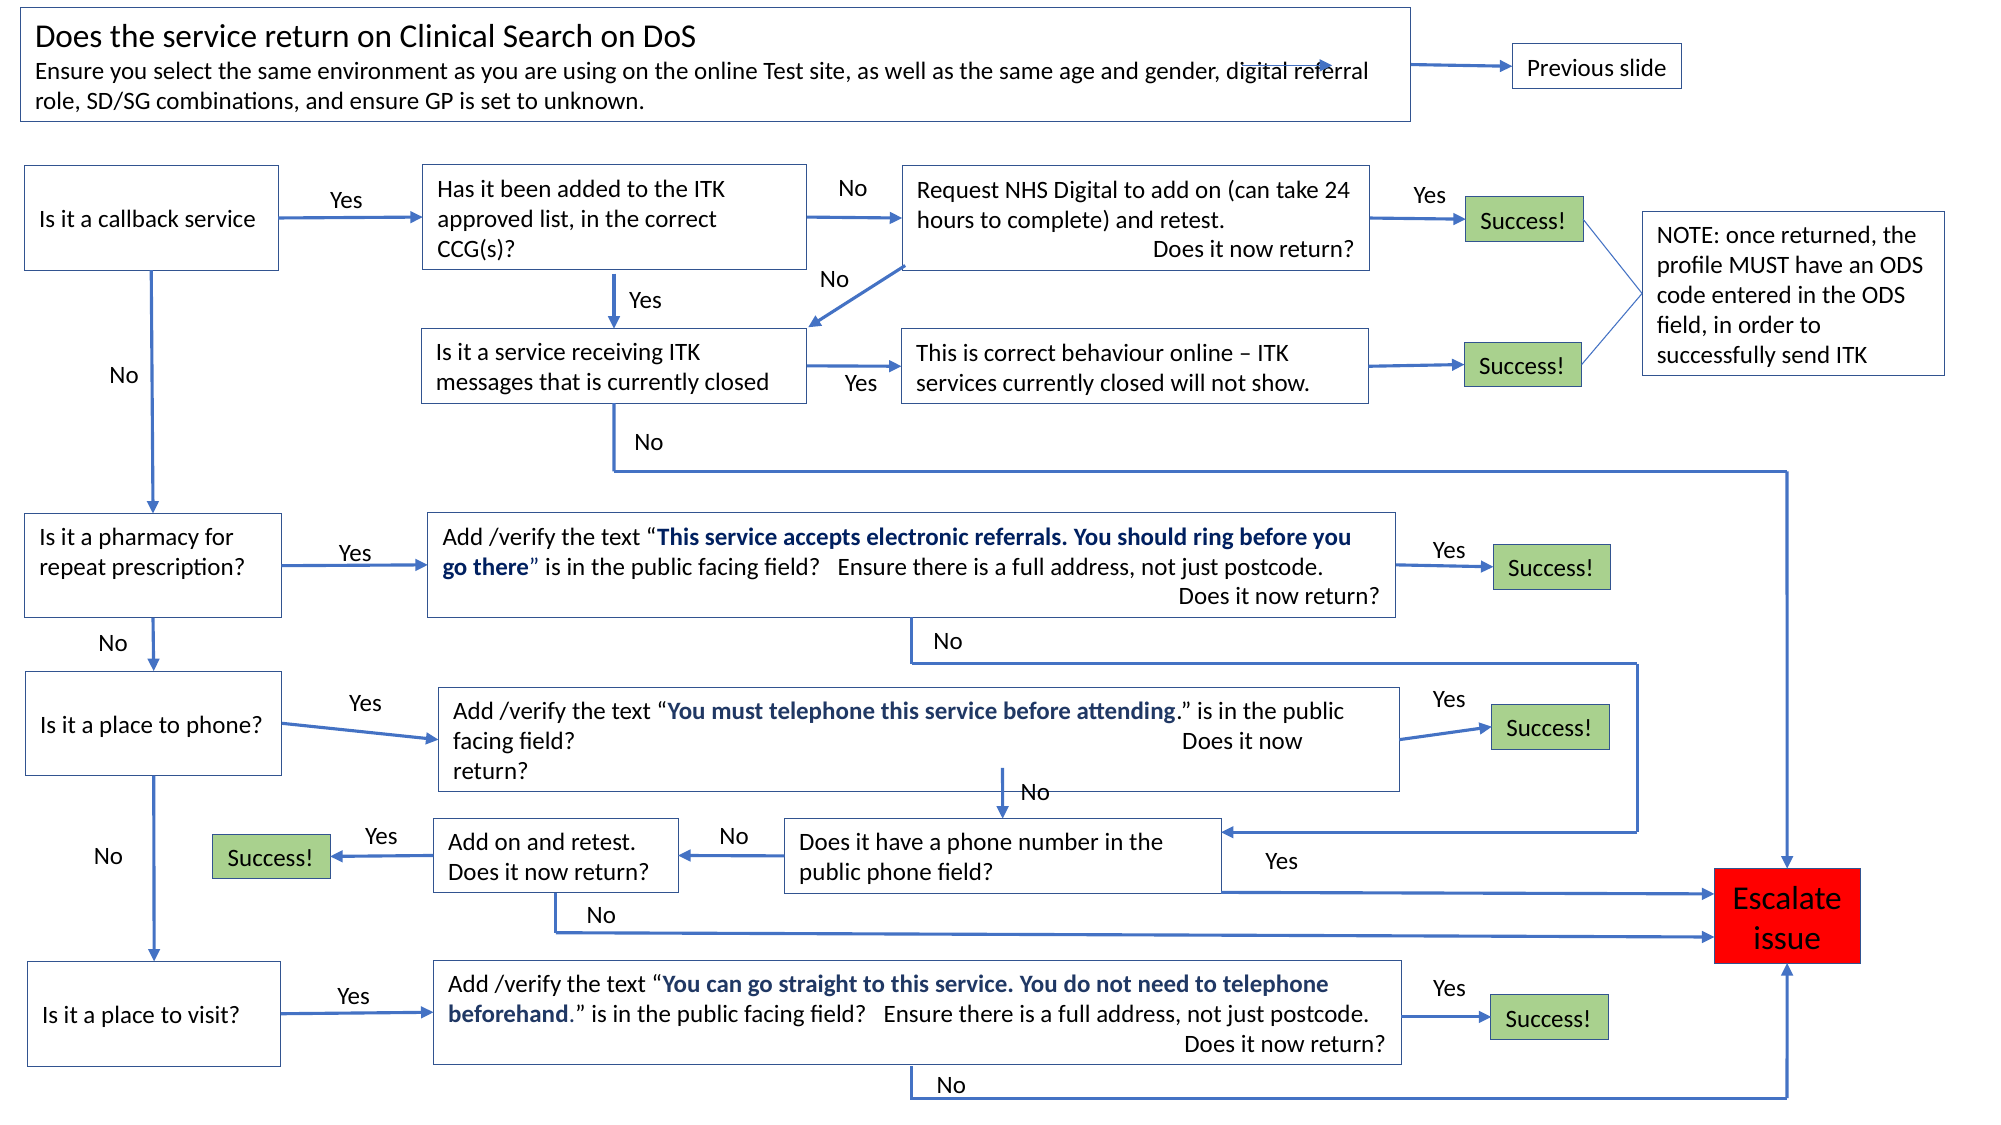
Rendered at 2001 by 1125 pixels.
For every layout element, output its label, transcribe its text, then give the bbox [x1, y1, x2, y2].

text_box Does it have a phone number in the public phone field? [784, 818, 1222, 894]
text_box Add /verify the text “You must telephone this service before attending.” is in the public facing field? Does it now return? [438, 687, 1400, 792]
text_box Success! [212, 834, 331, 879]
text_box Yes [315, 175, 378, 216]
text_box No [1005, 767, 1066, 813]
text_box Add /verify the text “You can go straight to this service. You do not need to telephone beforehand.” is in the public facing field? Ensure there is a full address, not just postcode. Does it now return? [433, 960, 1402, 1065]
text_box Escalate issue [1714, 868, 1861, 964]
text_box This is correct behaviour online – ITK services currently closed will not show. [901, 328, 1369, 404]
text_box Is it a place to visit? [27, 961, 281, 1067]
text_box No [823, 163, 883, 209]
text_box No [571, 890, 632, 932]
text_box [555, 932, 1715, 938]
text_box Yes [324, 529, 387, 563]
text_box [808, 265, 906, 328]
text_box No [704, 812, 764, 854]
text_box Previous slide [1512, 43, 1682, 89]
text_box Success! [1464, 342, 1582, 387]
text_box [1582, 219, 1643, 294]
text_box Yes [615, 275, 699, 321]
text_box Success! [1491, 704, 1610, 750]
text_box Yes [1418, 526, 1481, 565]
text_box Yes [334, 679, 397, 724]
text_box Success! [1465, 196, 1584, 242]
text_box No [918, 616, 978, 662]
text_box Is it a place to phone? [25, 671, 282, 776]
text_box Add /verify the text “This service accepts electronic referrals. You should ring before you go there” is in the public facing field? Ensure there is a full address, not just postcode. Does it now return? [427, 512, 1396, 618]
text_box Yes [830, 358, 915, 404]
text_box Does the service return on Clinical Search on DoS Ensure you select the same environment as you are using on the online Test site, as well as the same age and gender, digital referral role, SD/SG combinations, and ensure GP is set to unknown. [20, 7, 1411, 122]
text_box Yes [1418, 963, 1481, 1009]
text_box No [921, 1100, 982, 1106]
text_box NOTE: once returned, the profile MUST have an ODS code entered in the ODS field, in order to successfully send ITK [1642, 211, 1945, 376]
text_box No [921, 1061, 982, 1097]
text_box Has it been added to the ITK approved list, in the correct CCG(s)? [422, 164, 807, 270]
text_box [1581, 294, 1643, 365]
text_box No [619, 418, 679, 463]
text_box Yes [350, 812, 413, 855]
text_box Yes [1418, 675, 1481, 720]
text_box No [805, 255, 877, 301]
text_box Request NHS Digital to add on (can take 24 hours to complete) and retest. Does it now return? [902, 165, 1370, 271]
text_box Success! [1493, 544, 1611, 590]
text_box Yes [322, 972, 385, 1011]
text_box Yes [1398, 170, 1462, 216]
text_box No [79, 832, 139, 877]
text_box Is it a callback service [24, 165, 279, 271]
text_box Yes [324, 567, 387, 575]
text_box Success! [1490, 994, 1609, 1040]
text_box Add on and retest. Does it now return? [433, 818, 679, 893]
text_box No [83, 618, 143, 664]
text_box Is it a service receiving ITK messages that is currently closed [421, 328, 807, 404]
text_box No [94, 350, 151, 396]
text_box Yes [1250, 837, 1314, 883]
text_box Is it a pharmacy for repeat prescription? [24, 513, 282, 618]
